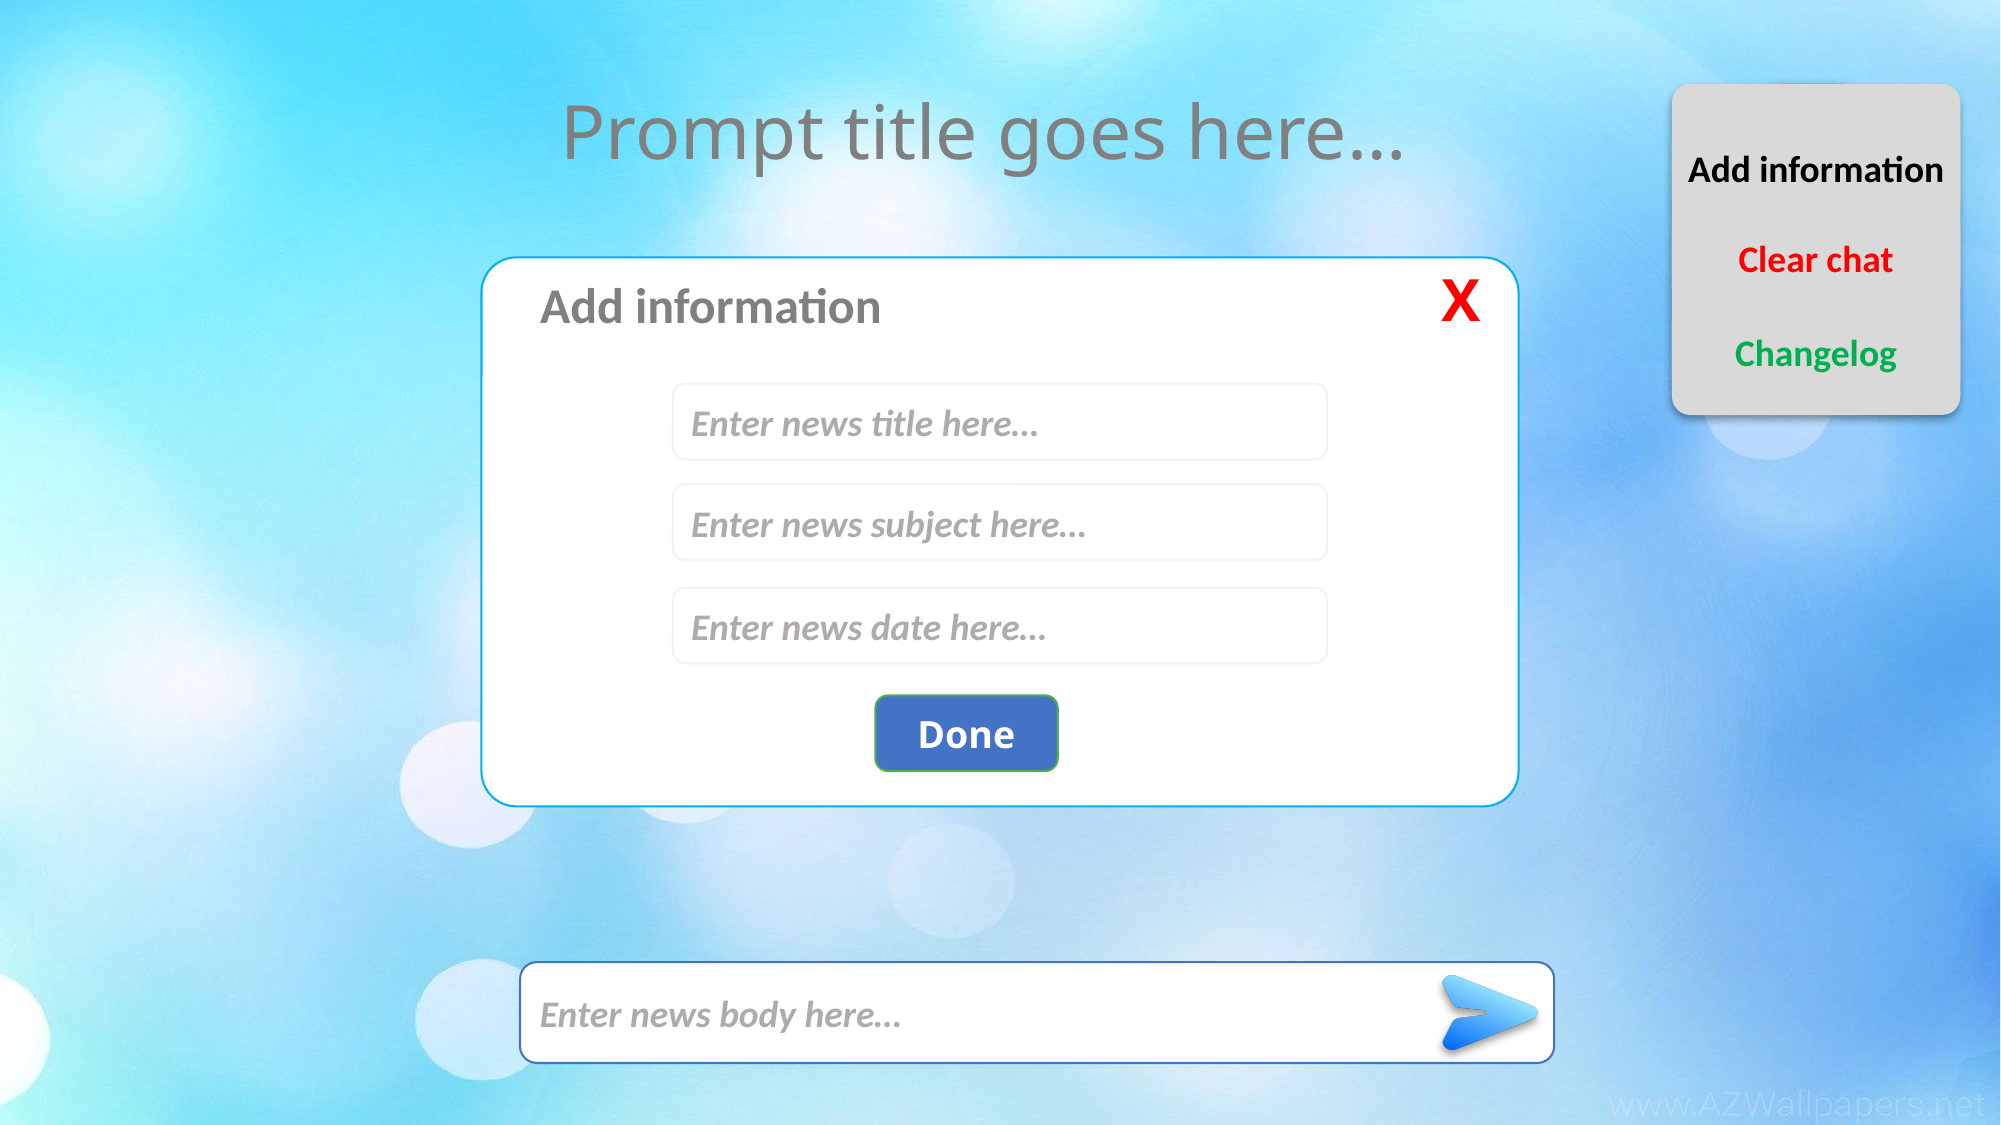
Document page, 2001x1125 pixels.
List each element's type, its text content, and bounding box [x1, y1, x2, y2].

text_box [520, 962, 1555, 1063]
text_box Prompt title goes here… [449, 77, 1519, 183]
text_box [1671, 83, 1961, 416]
picture [0, 0, 2001, 1125]
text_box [481, 257, 1519, 807]
